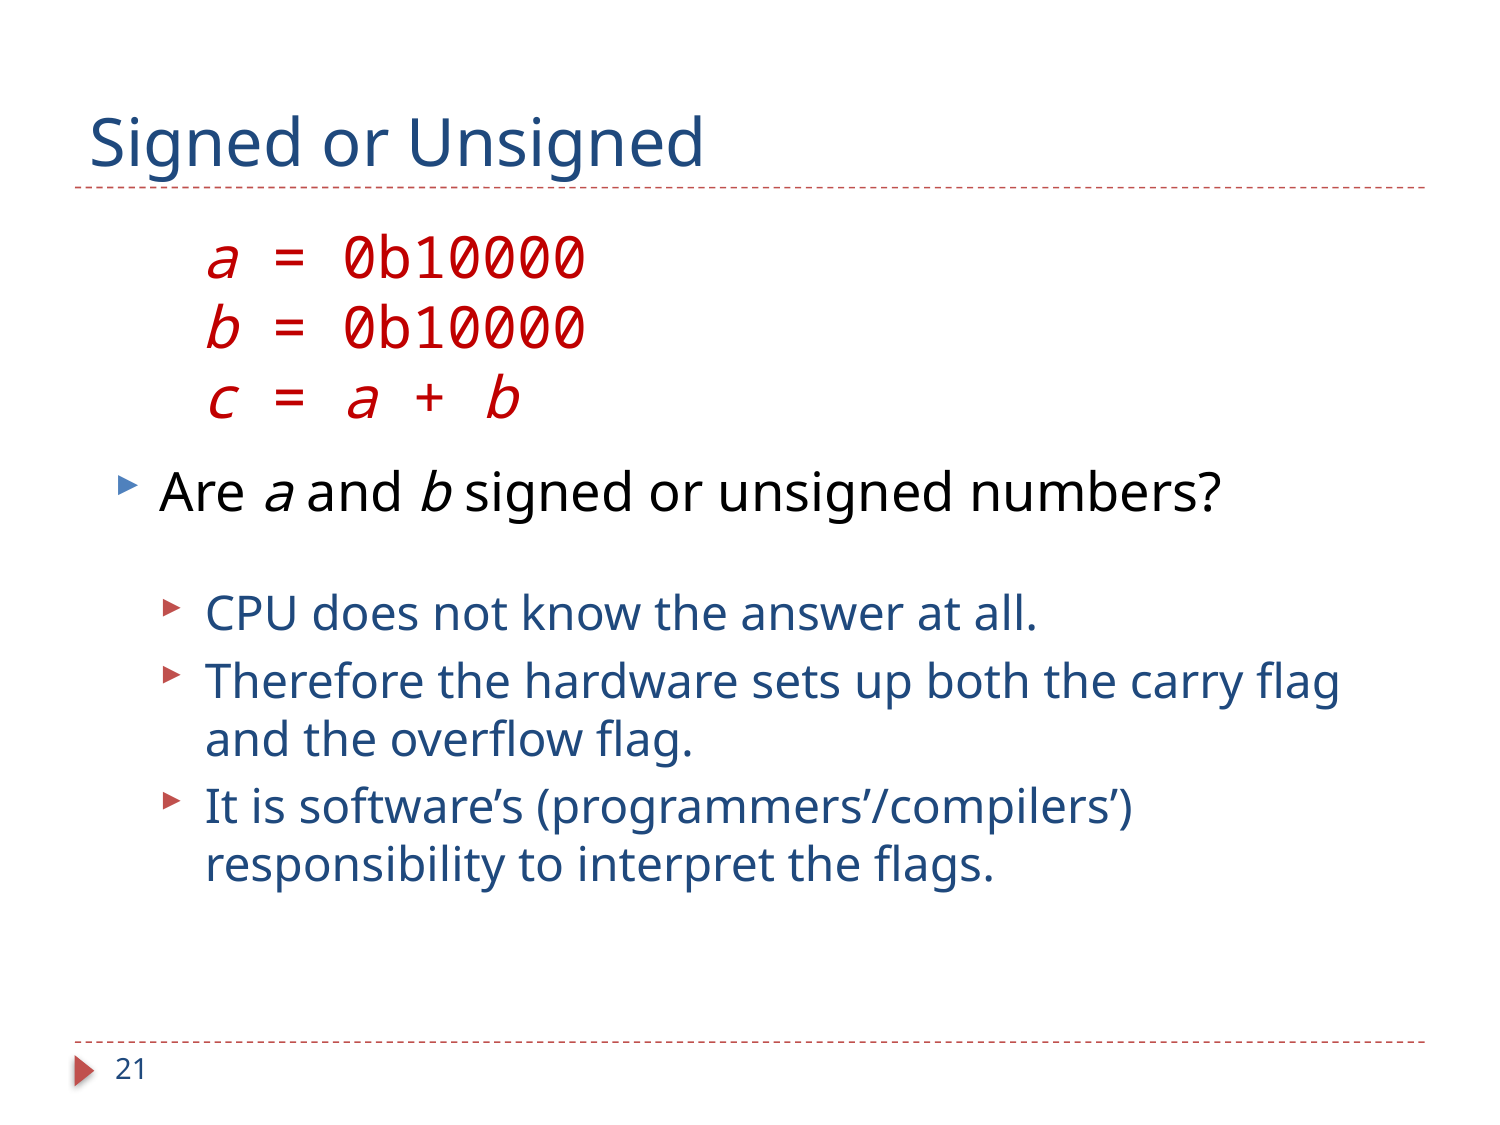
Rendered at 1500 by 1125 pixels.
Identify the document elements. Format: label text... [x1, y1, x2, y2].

text_box a = 0b10000 b = 0b10000 c = a + b [187, 212, 875, 438]
slide_number 21 [100, 1042, 426, 1103]
list CPU does not know the answer at all. Therefore the hardware sets up both the carry flag and the overflow flag. It is software’s (programmers’/compilers’) responsibility to interpret the flags. [99, 575, 1450, 938]
title Signed or Unsigned [75, 24, 1425, 188]
text_box Are a and b signed or unsigned numbers? [99, 450, 1450, 575]
